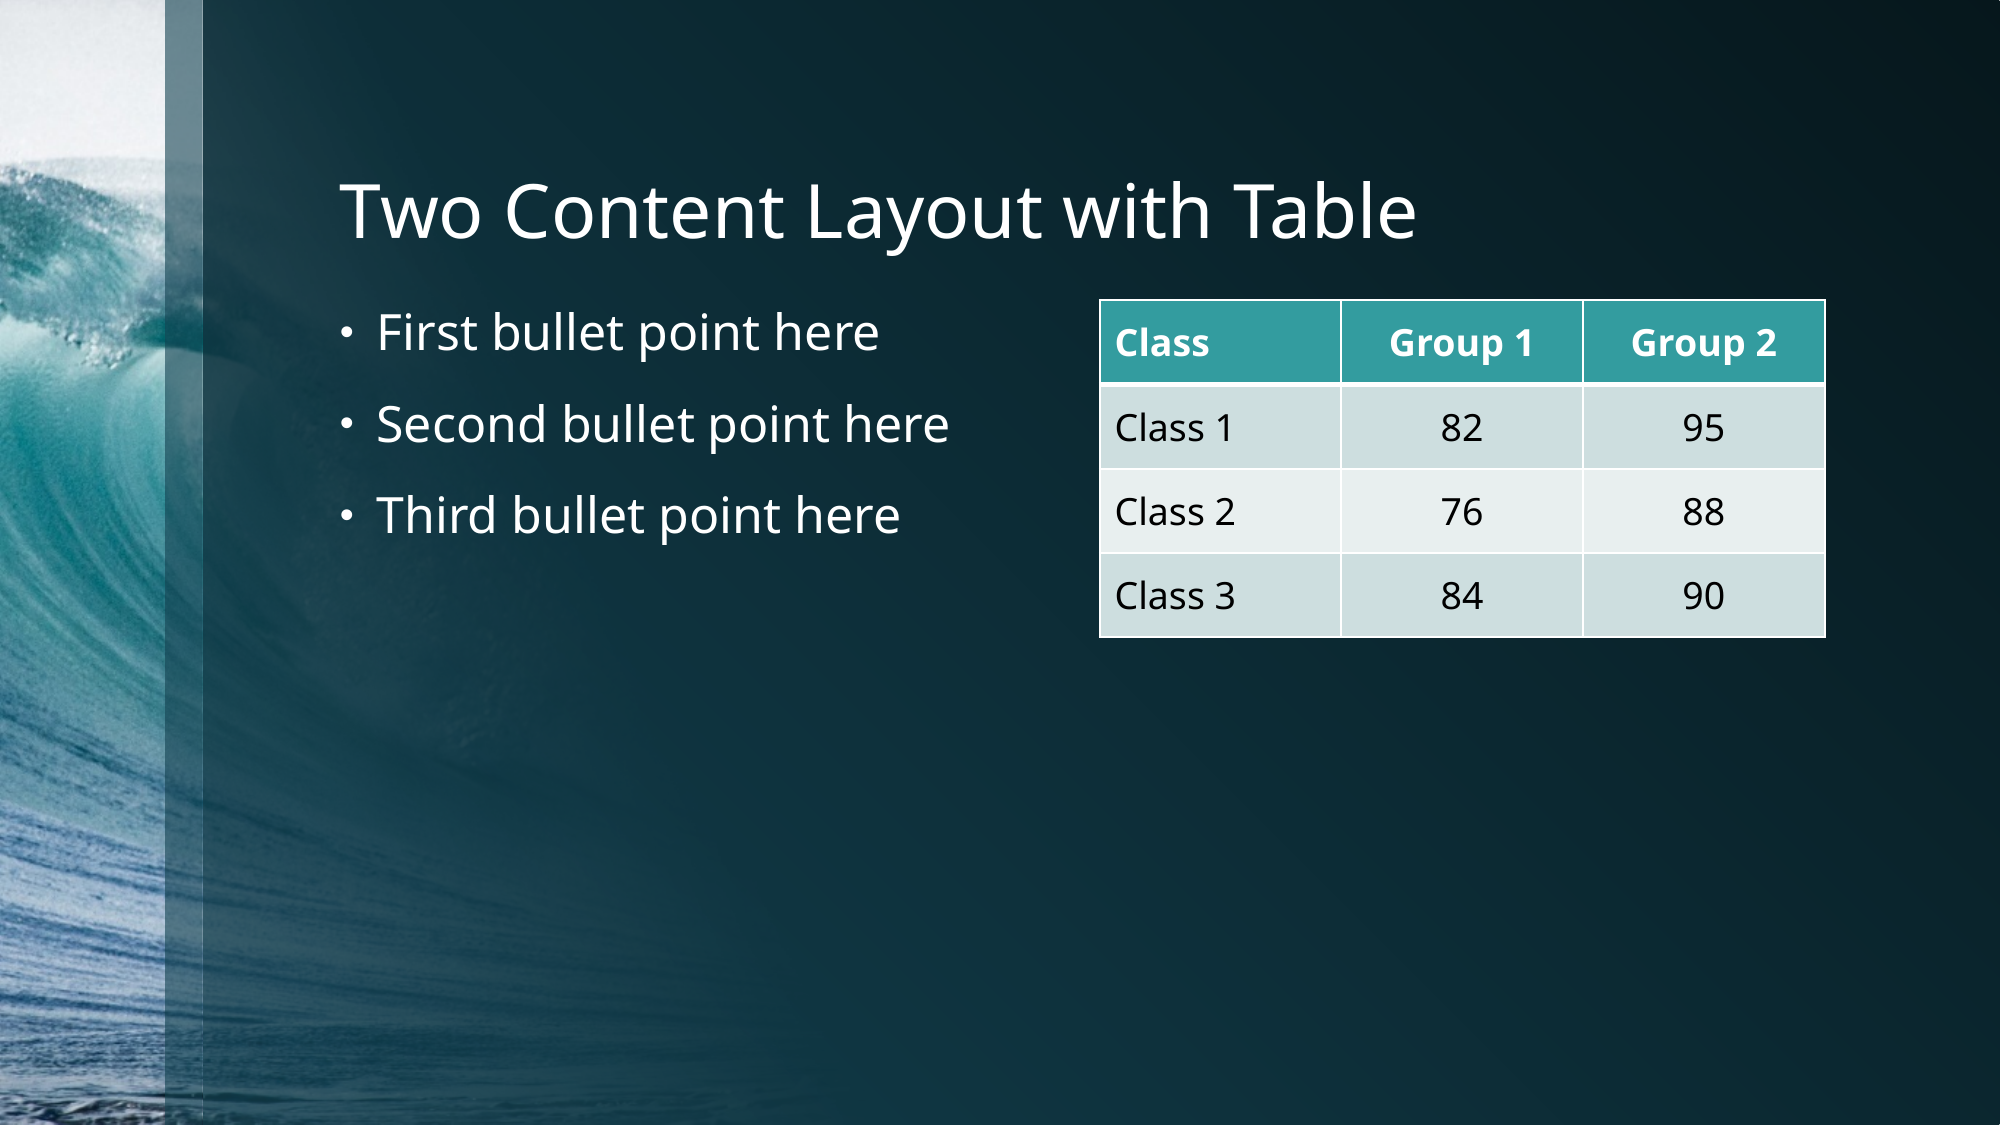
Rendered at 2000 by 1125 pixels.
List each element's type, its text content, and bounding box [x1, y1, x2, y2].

table_header Group 2 [1584, 301, 1824, 382]
table_cell Class 3 [1101, 554, 1340, 636]
title Two Content Layout with Table [324, 62, 1825, 263]
table_cell 90 [1584, 554, 1824, 636]
table_cell 76 [1342, 470, 1582, 552]
table_header Class [1101, 301, 1340, 382]
table_cell 84 [1342, 554, 1582, 636]
table_cell Class 1 [1101, 387, 1340, 468]
table_cell 95 [1584, 387, 1824, 468]
picture [0, 0, 2000, 1125]
list First bullet point here Second bullet point here Third bullet point here [324, 299, 1050, 1025]
table_cell Class 2 [1101, 470, 1340, 552]
table_cell 88 [1584, 470, 1824, 552]
table_header Group 1 [1342, 301, 1582, 382]
table_cell 82 [1342, 387, 1582, 468]
